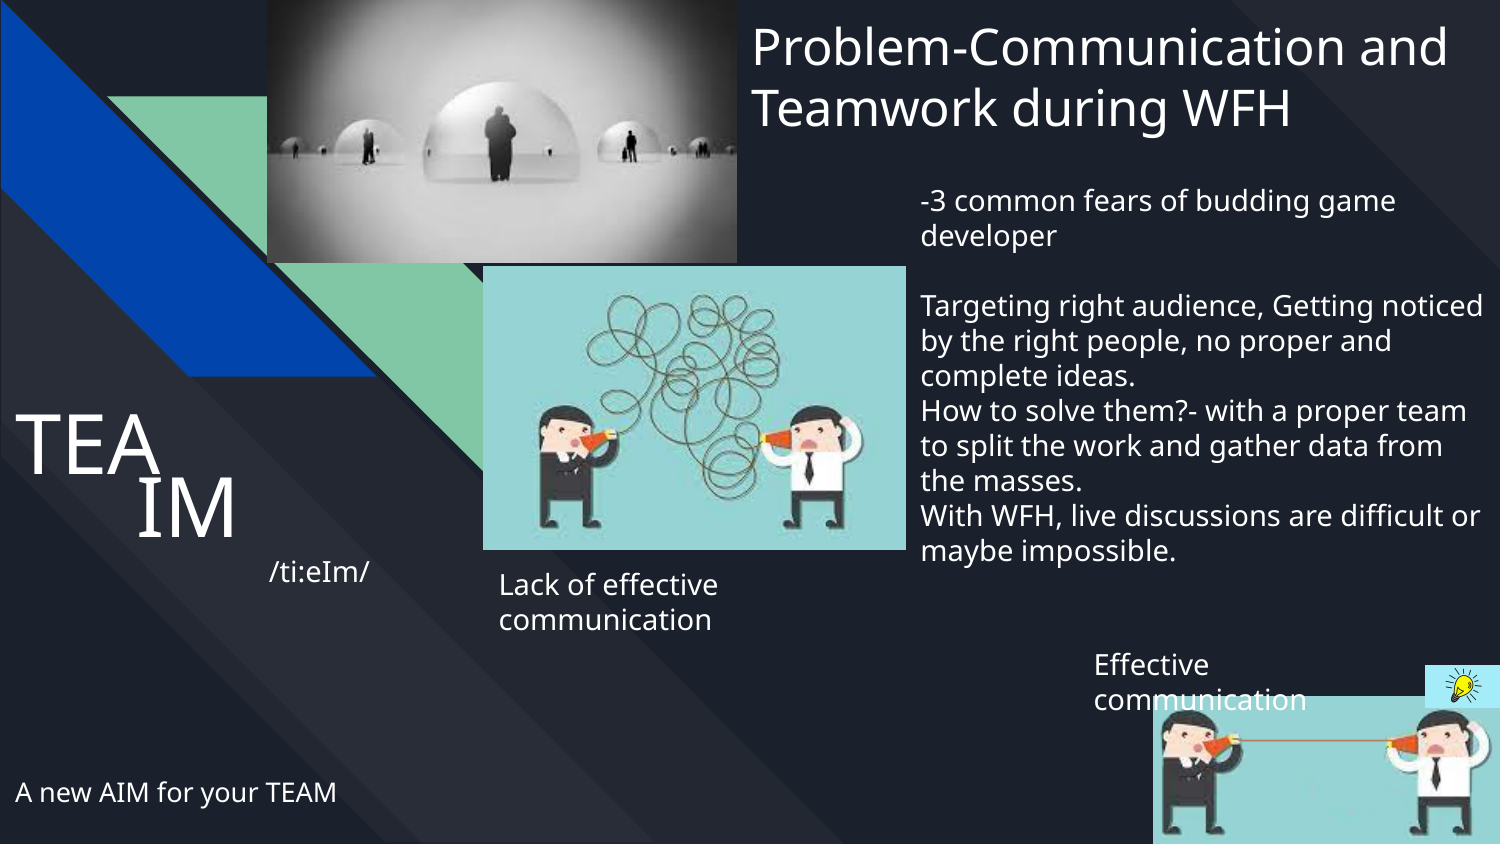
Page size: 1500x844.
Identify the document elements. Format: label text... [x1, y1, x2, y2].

text_box /ti:eIm/ [253, 538, 402, 604]
text_box -3 common fears of budding game developer Targeting right audience, Getting noticed by the right people, no proper and complete ideas. How to solve them?- with a proper team to split the work and gather data from the masses. With WFH, live discussions are difficult or maybe impossible. [905, 167, 1500, 583]
picture [483, 266, 906, 550]
subtitle A new AIM for your TEAM [0, 760, 402, 844]
text_box IM [121, 439, 270, 570]
text_box Lack of effective communication [483, 551, 930, 652]
picture [1152, 665, 1500, 844]
title Problem-Communication and Teamwork during WFH [740, 0, 1500, 154]
title TEA [0, 375, 270, 539]
picture [267, 0, 737, 263]
text_box Effective communication [1078, 631, 1426, 732]
